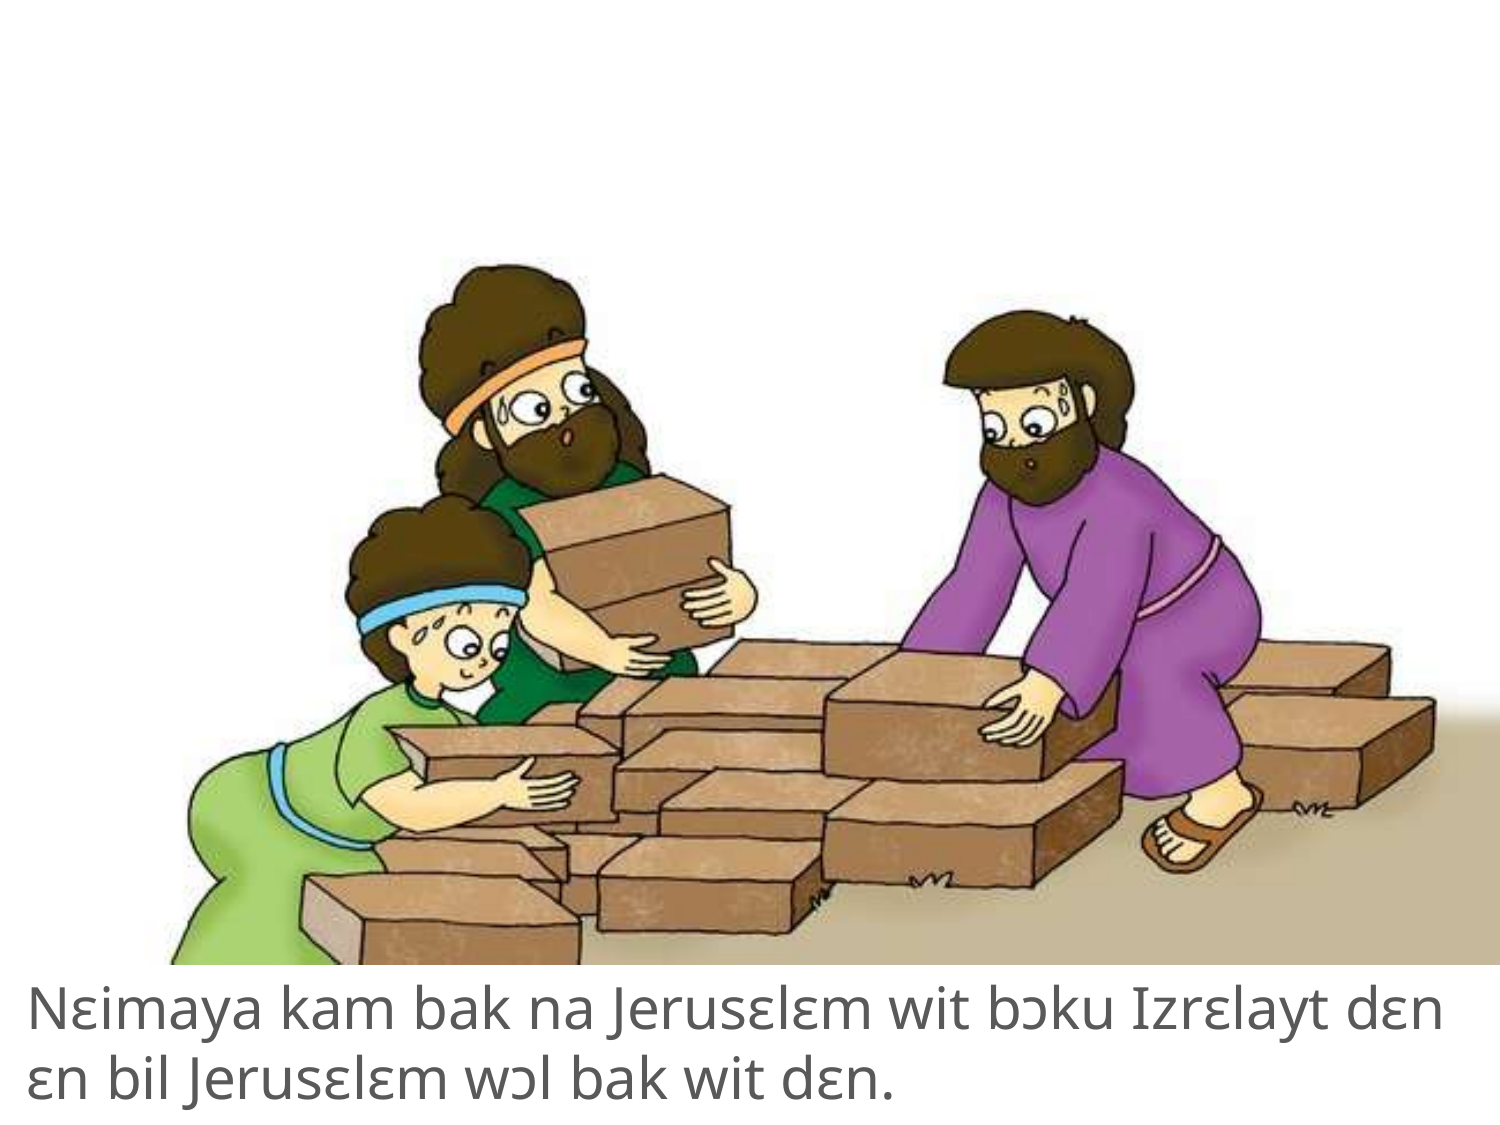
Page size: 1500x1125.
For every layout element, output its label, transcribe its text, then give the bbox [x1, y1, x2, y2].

picture [0, 0, 1500, 965]
text_box Nɛimaya kam bak na Jerusɛlɛm wit bɔku Izrɛlayt dɛn ɛn bil Jerusɛlɛm wɔl bak wit dɛn. [11, 973, 1483, 1119]
